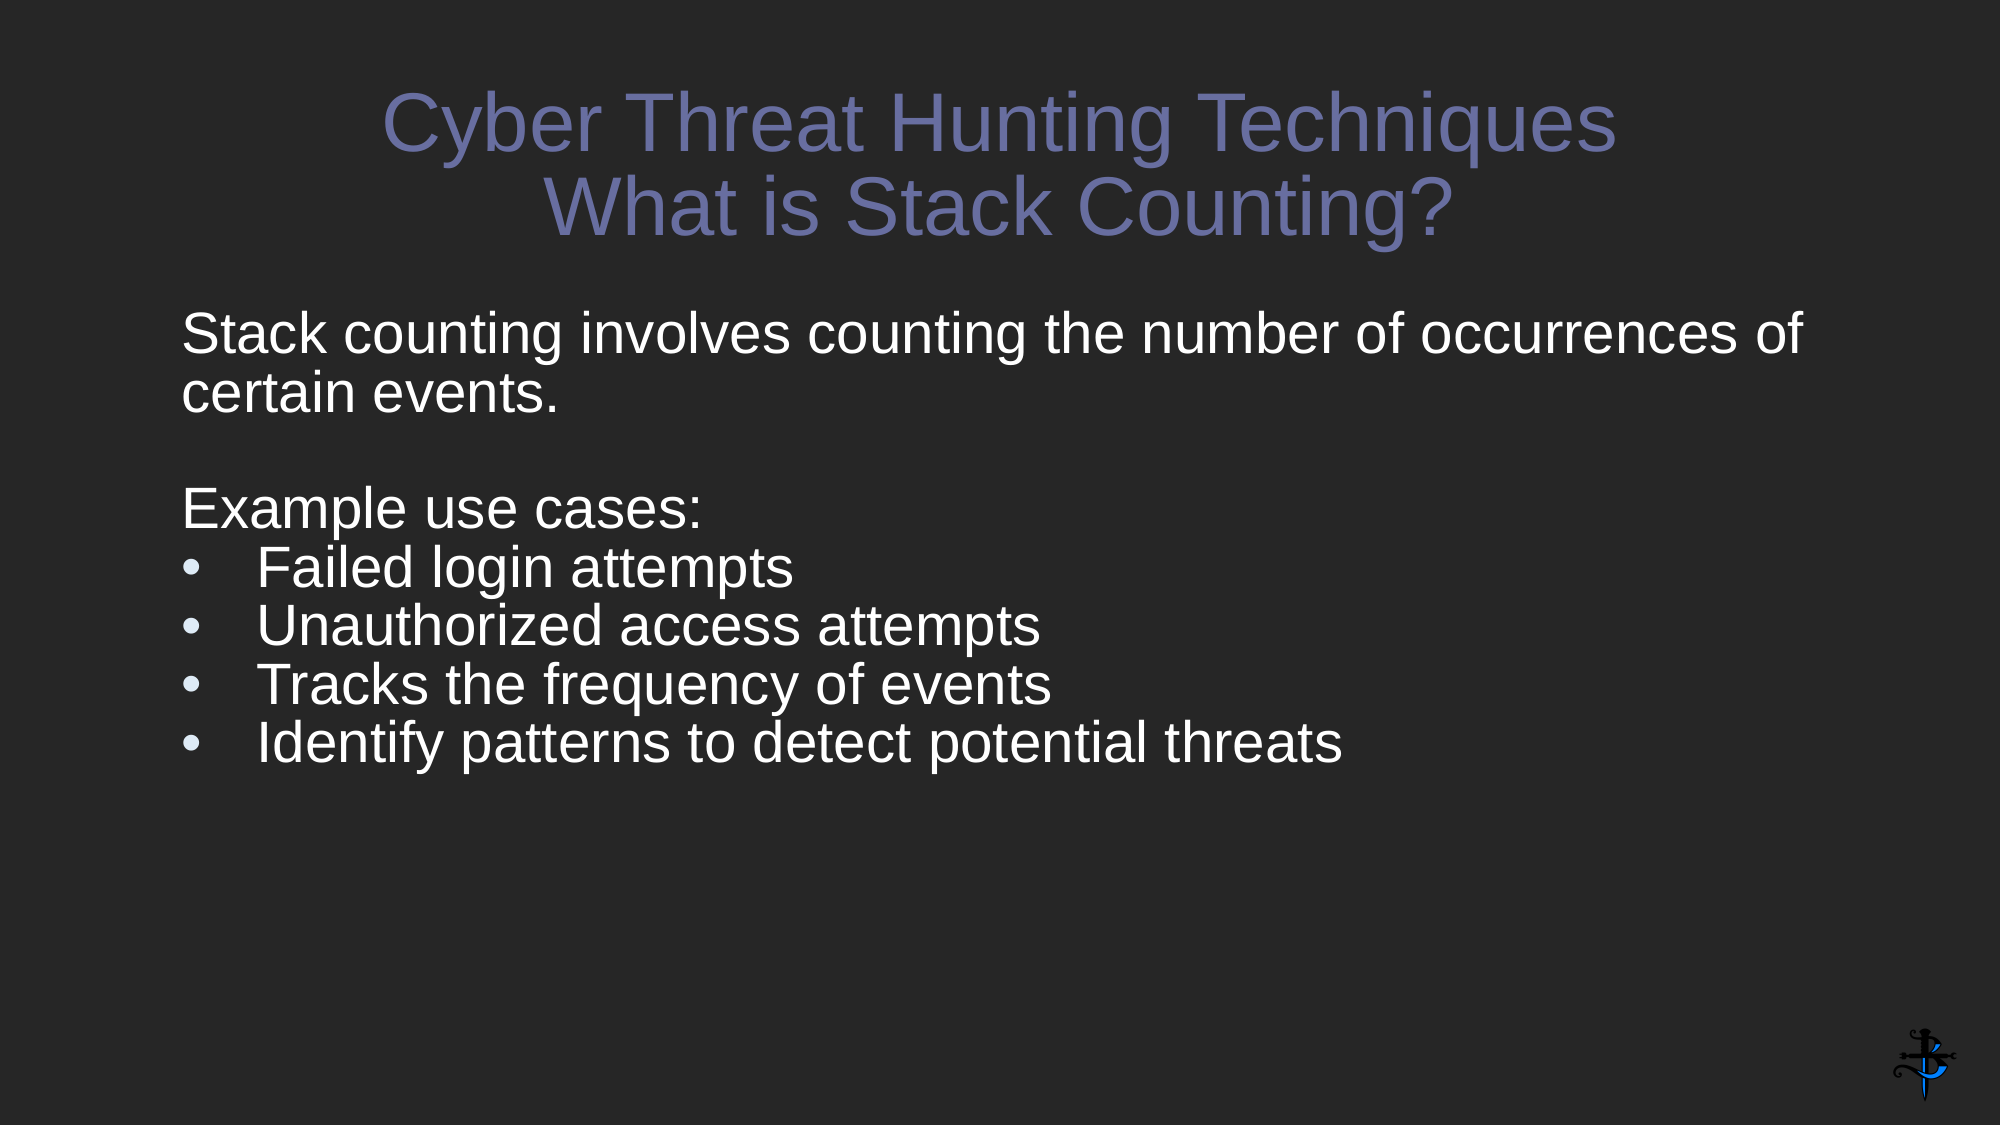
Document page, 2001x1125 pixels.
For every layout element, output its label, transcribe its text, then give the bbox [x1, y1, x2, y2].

text_box Stack counting involves counting the number of occurrences of certain events. Example use cases: Failed login attempts Unauthorized access attempts Tracks the frequency of events Identify patterns to detect potential threats [137, 299, 1863, 1014]
text_box Cyber Threat Hunting Techniques What is Stack Counting? [137, 59, 1863, 278]
picture [1862, 1002, 1988, 1125]
